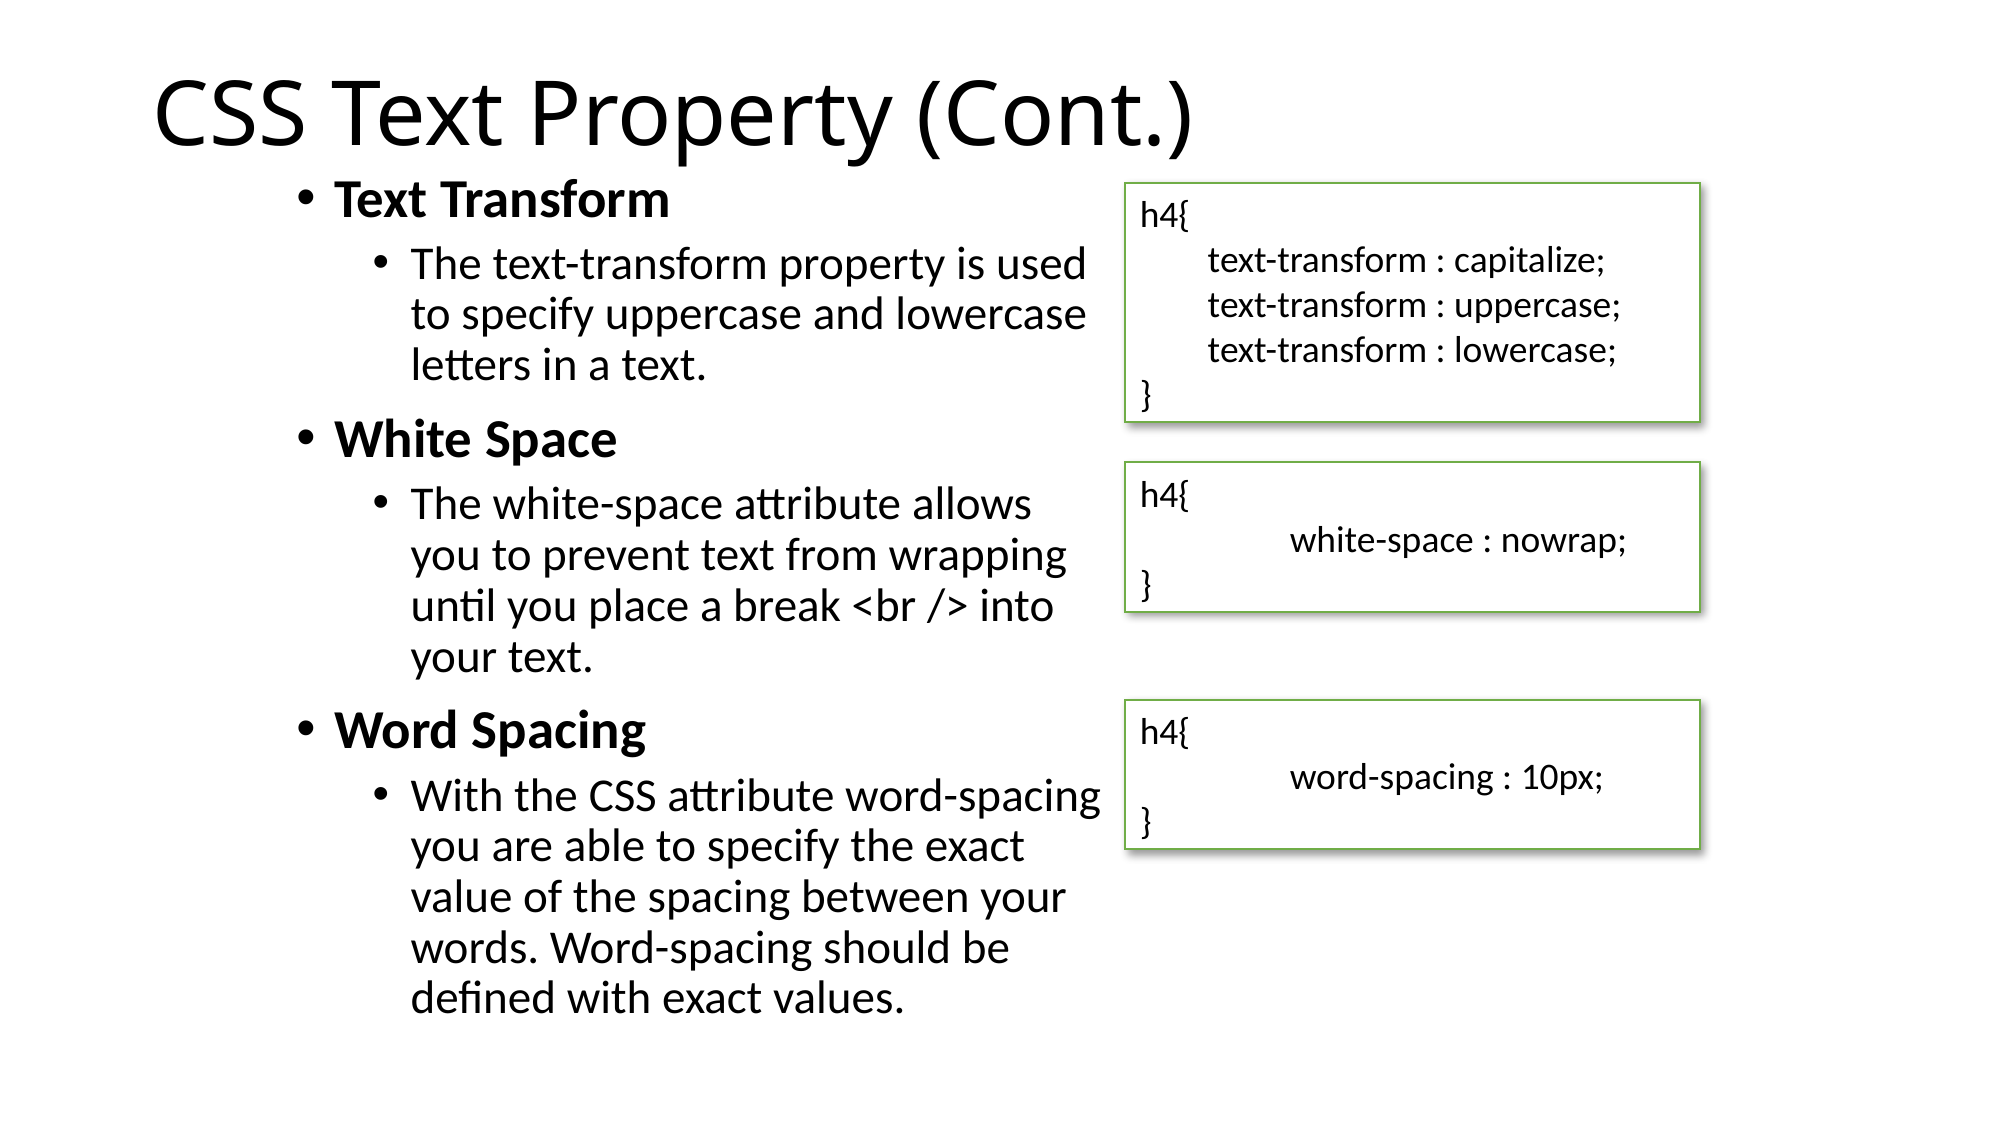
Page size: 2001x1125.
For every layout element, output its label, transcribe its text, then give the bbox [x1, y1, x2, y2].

text_box h4{ word-spacing : 10px; } [1124, 699, 1701, 850]
text_box h4{ white-space : nowrap; } [1124, 461, 1701, 613]
text_box h4{ text-transform : capitalize; text-transform : uppercase; text-transform : lowercase; } [1124, 182, 1701, 423]
list Text Transform The text-transform property is used to specify uppercase and lowercase letters in a text. White Space The white-space attribute allows you to prevent text from wrapping until you place a break <br /> into your text. Word Spacing With the CSS attribute word-spacing you are able to specify the exact value of the spacing between your words. Word-spacing should be defined with exact values. [281, 162, 1126, 1038]
title CSS Text Property (Cont.) [137, 59, 1863, 173]
